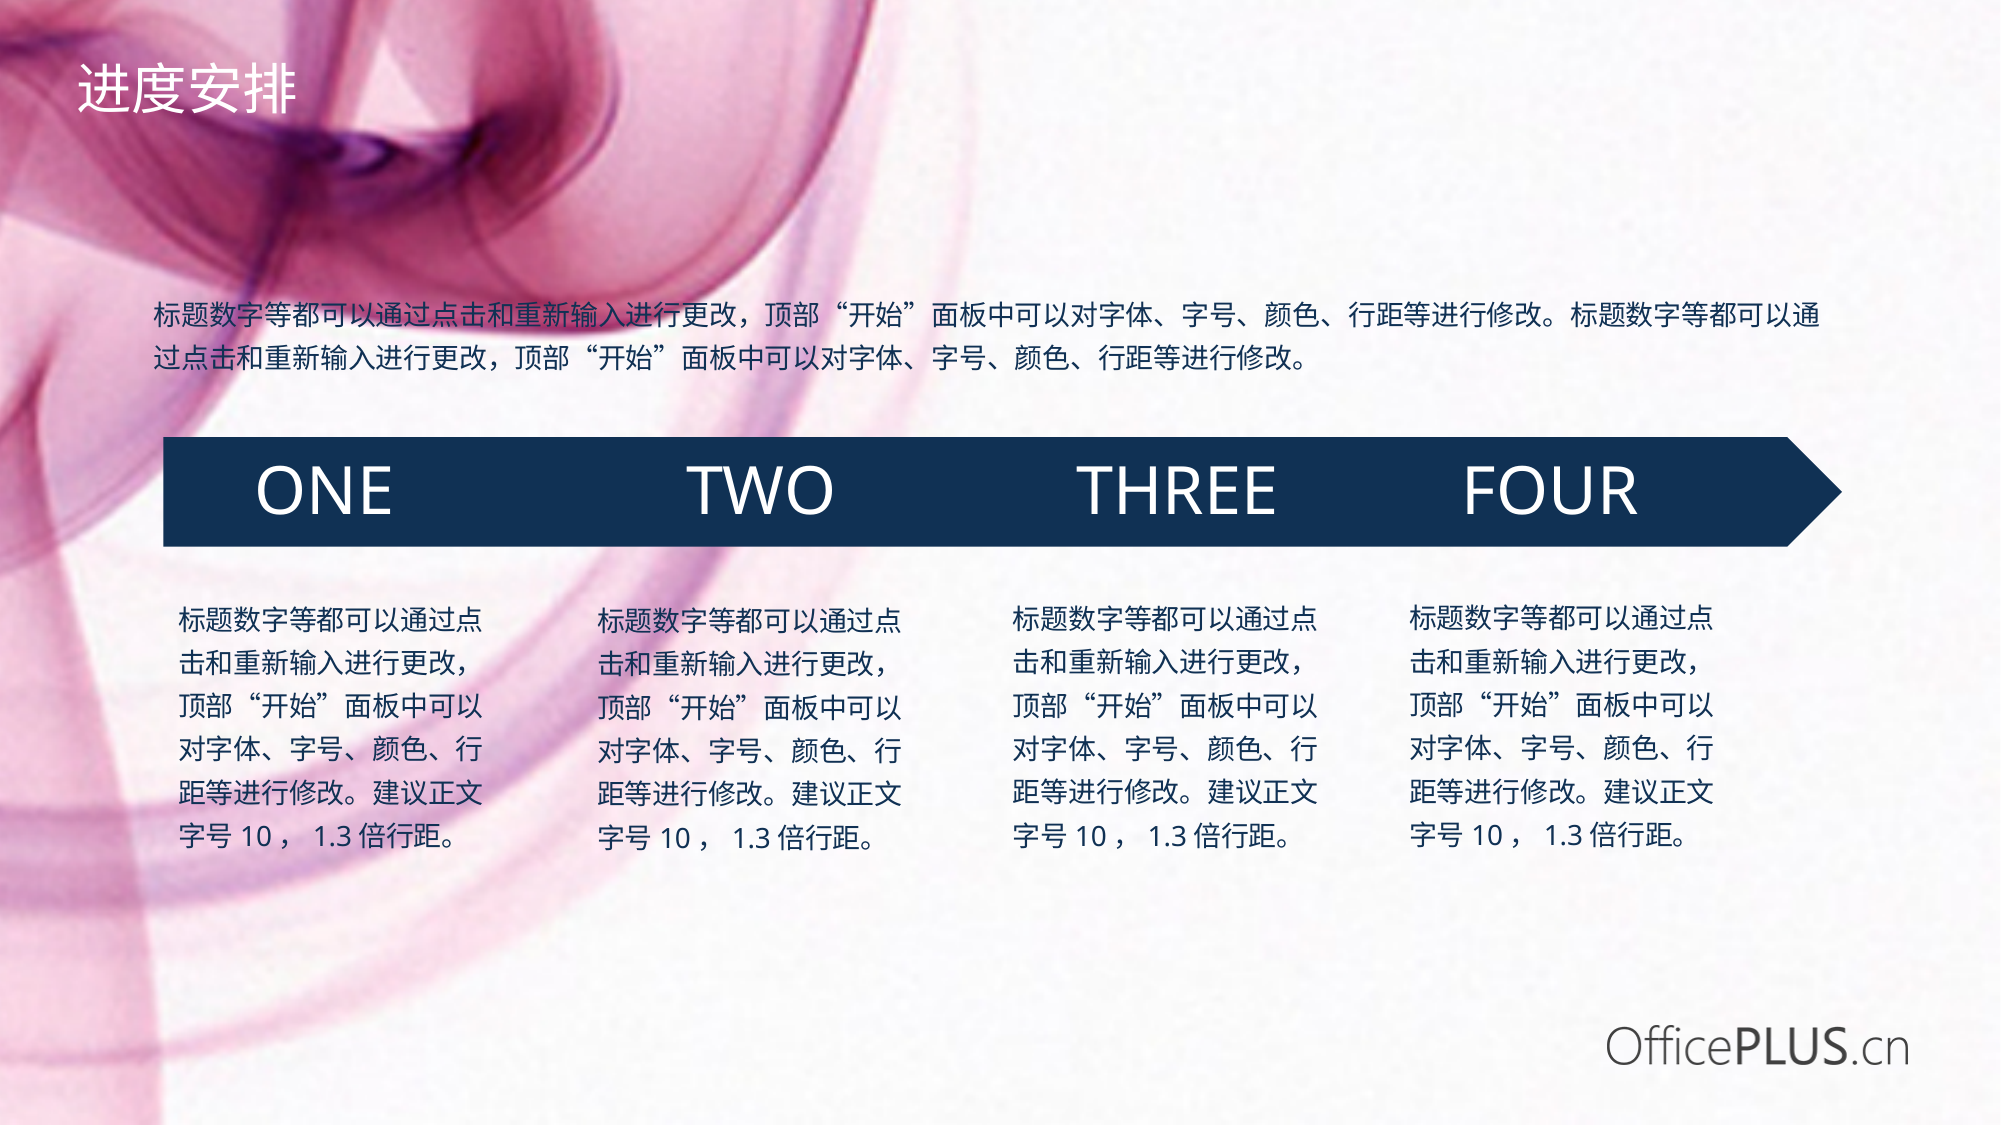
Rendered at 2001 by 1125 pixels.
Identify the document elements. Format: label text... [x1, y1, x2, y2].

text_box 标题数字等都可以通过点击和重新输入进行更改，顶部“开始”面板中可以对字体、字号、颜色、行距等进行修改。标题数字等都可以通过点击和重新输入进行更改，顶部“开始”面板中可以对字体、字号、颜色、行距等进行修改。 [138, 280, 1842, 382]
text_box 标题数字等都可以通过点击和重新输入进行更改，顶部“开始”面板中可以对字体、字号、颜色、行距等进行修改。建议正文字号10，1.3倍行距。 [582, 586, 936, 861]
text_box [161, 435, 1845, 549]
text_box THREE [1061, 440, 1293, 536]
text_box 标题数字等都可以通过点击和重新输入进行更改，顶部“开始”面板中可以对字体、字号、颜色、行距等进行修改。建议正文字号10，1.3倍行距。 [1394, 583, 1748, 859]
text_box 标题数字等都可以通过点击和重新输入进行更改，顶部“开始”面板中可以对字体、字号、颜色、行距等进行修改。建议正文字号10，1.3倍行距。 [998, 584, 1352, 860]
text_box 标题数字等都可以通过点击和重新输入进行更改，顶部“开始”面板中可以对字体、字号、颜色、行距等进行修改。建议正文字号10，1.3倍行距。 [163, 584, 517, 860]
text_box TWO [671, 440, 852, 536]
text_box ONE [239, 440, 410, 536]
picture [0, 0, 2001, 1125]
text_box 进度安排 [61, 46, 314, 129]
text_box FOUR [1447, 440, 1654, 536]
